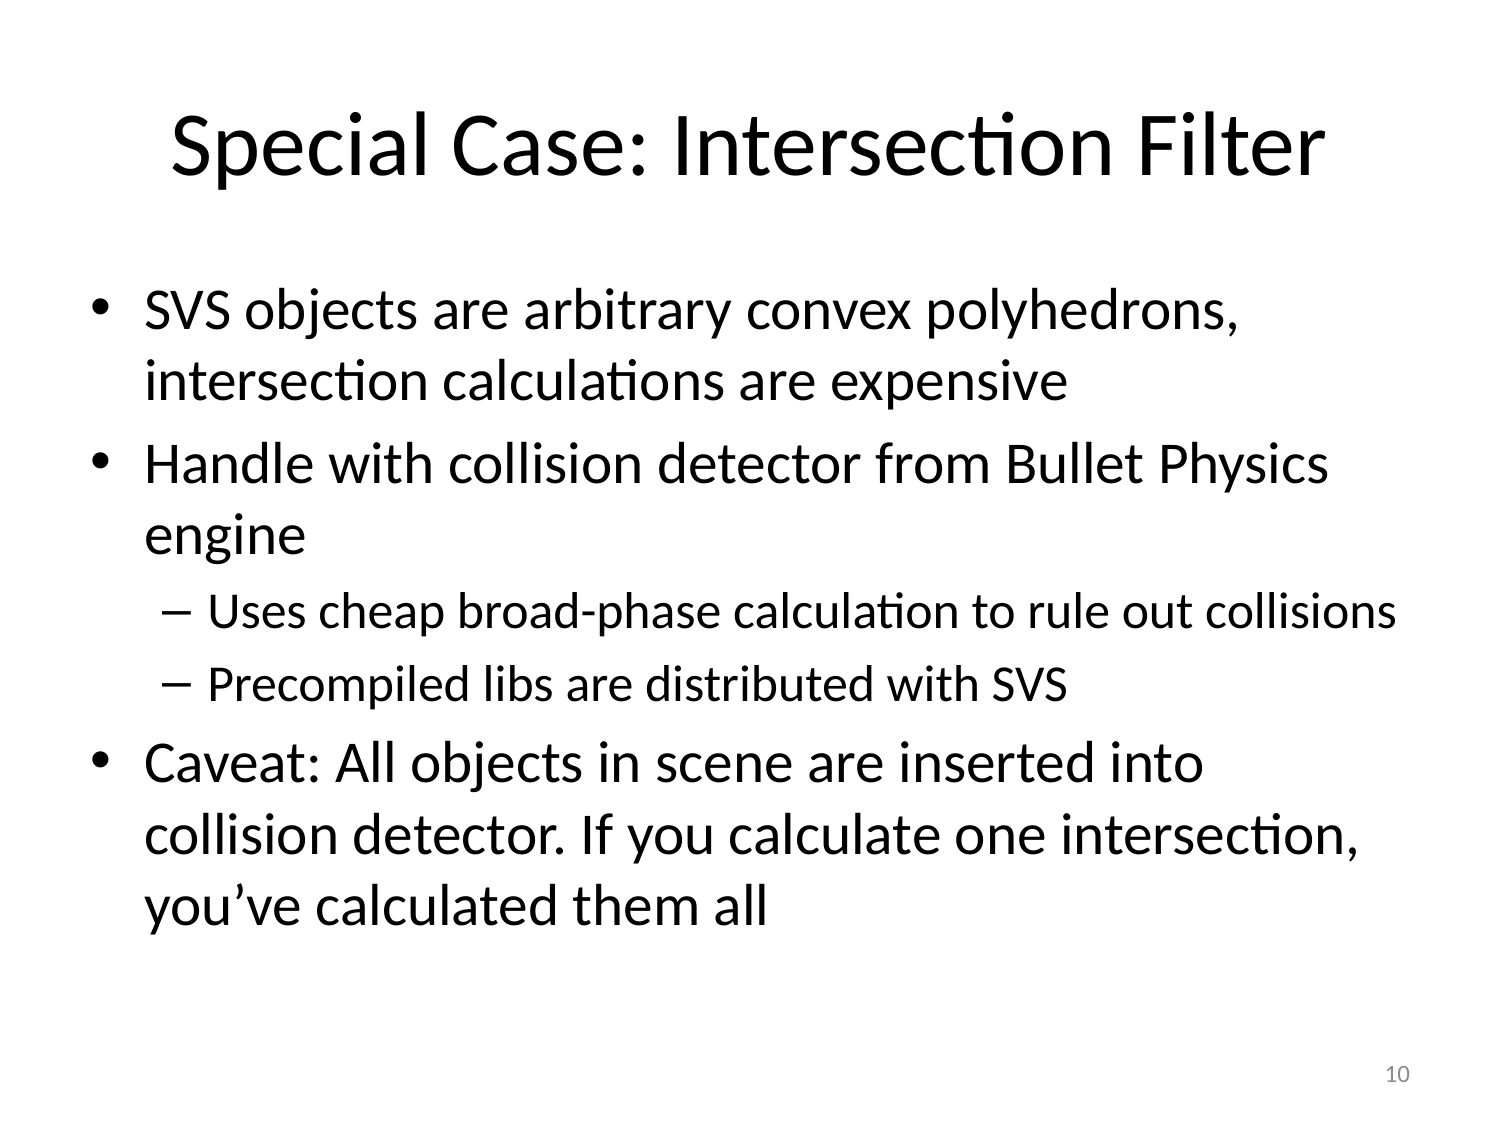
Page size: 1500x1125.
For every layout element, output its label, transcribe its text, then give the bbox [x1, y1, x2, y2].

list SVS objects are arbitrary convex polyhedrons, intersection calculations are expensive Handle with collision detector from Bullet Physics engine Uses cheap broad-phase calculation to rule out collisions Precompiled libs are distributed with SVS Caveat: All objects in scene are inserted into collision detector. If you calculate one intersection, you’ve calculated them all [75, 262, 1425, 1005]
slide_number 10 [1074, 1042, 1425, 1103]
title Special Case: Intersection Filter [75, 45, 1425, 233]
